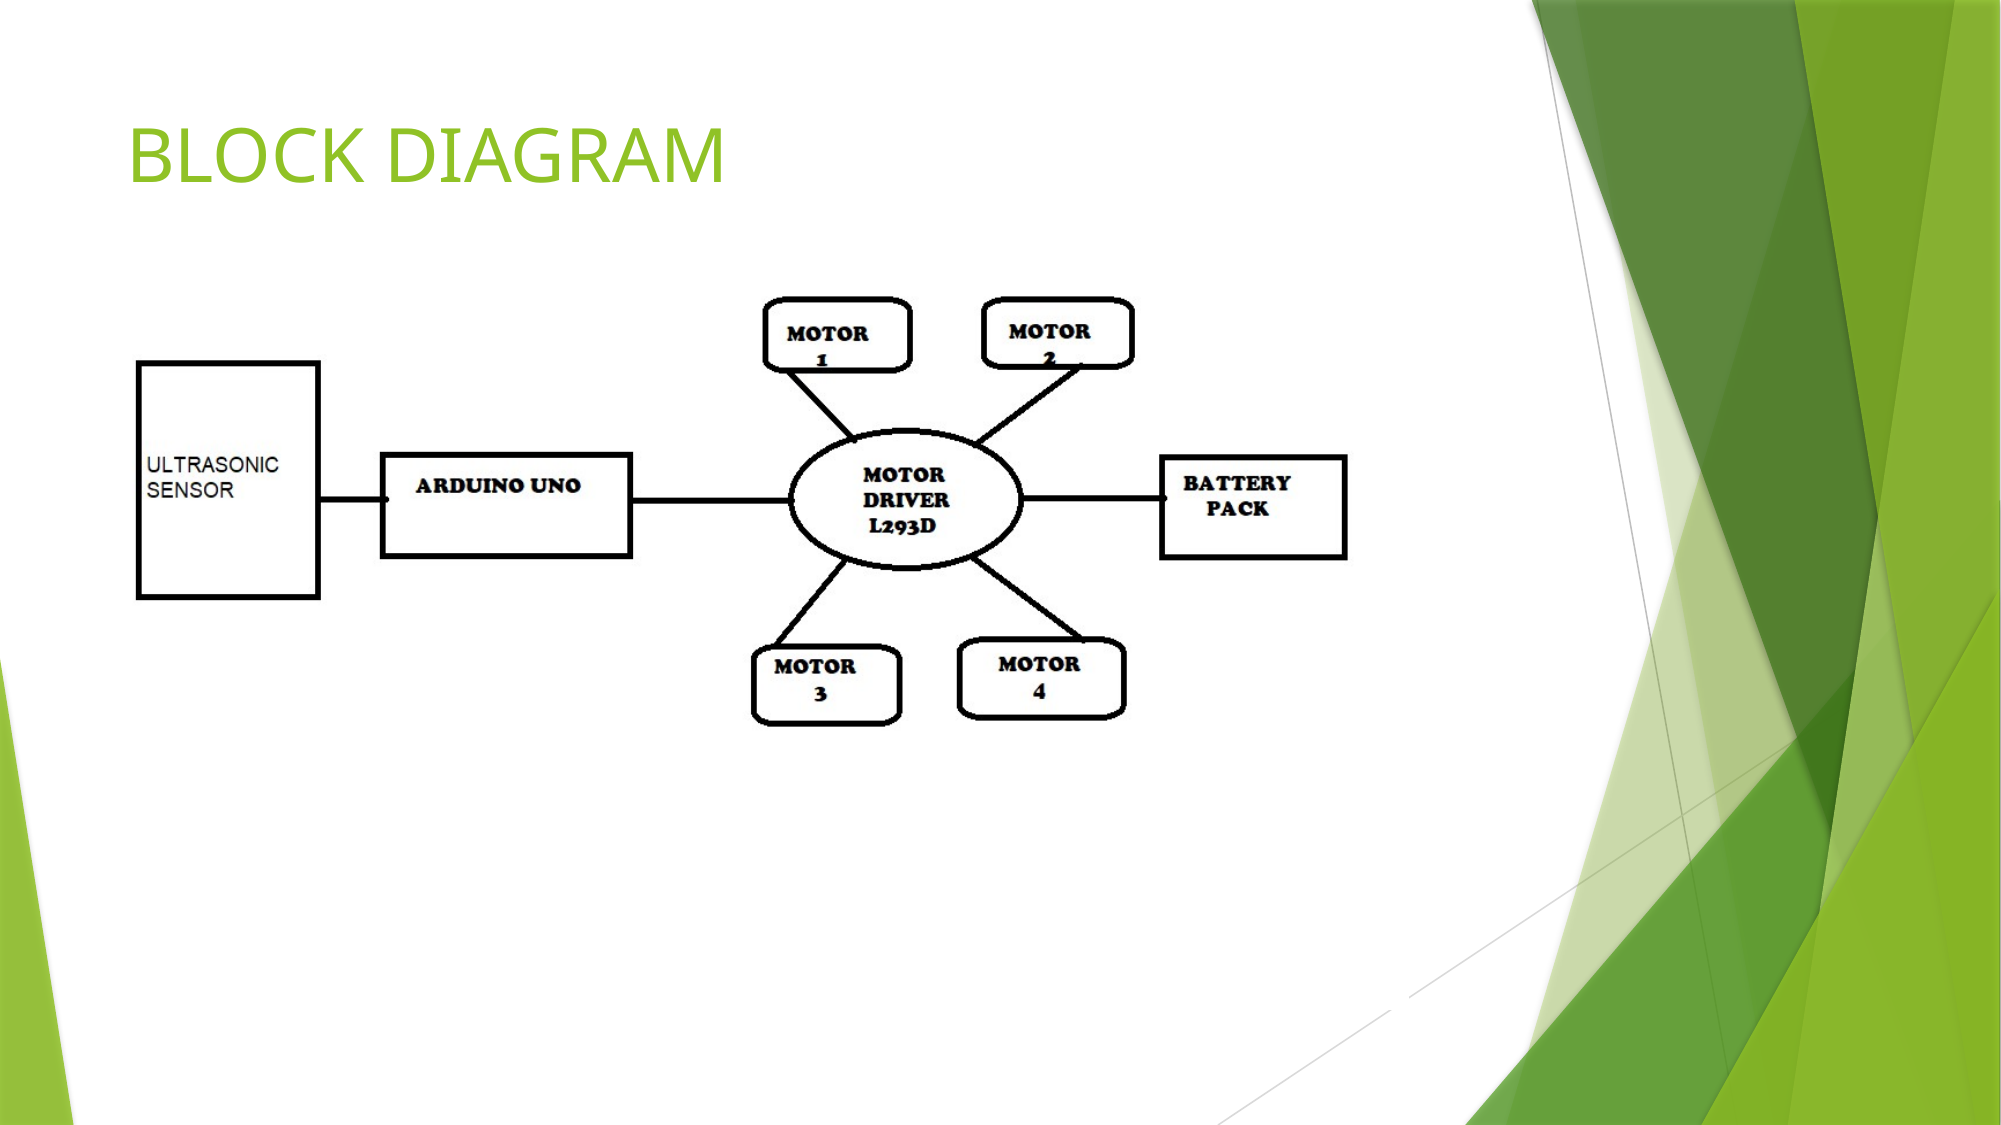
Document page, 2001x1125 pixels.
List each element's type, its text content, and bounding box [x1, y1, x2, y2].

title BLOCK DIAGRAM [111, 99, 1522, 317]
picture [77, 229, 1409, 1011]
